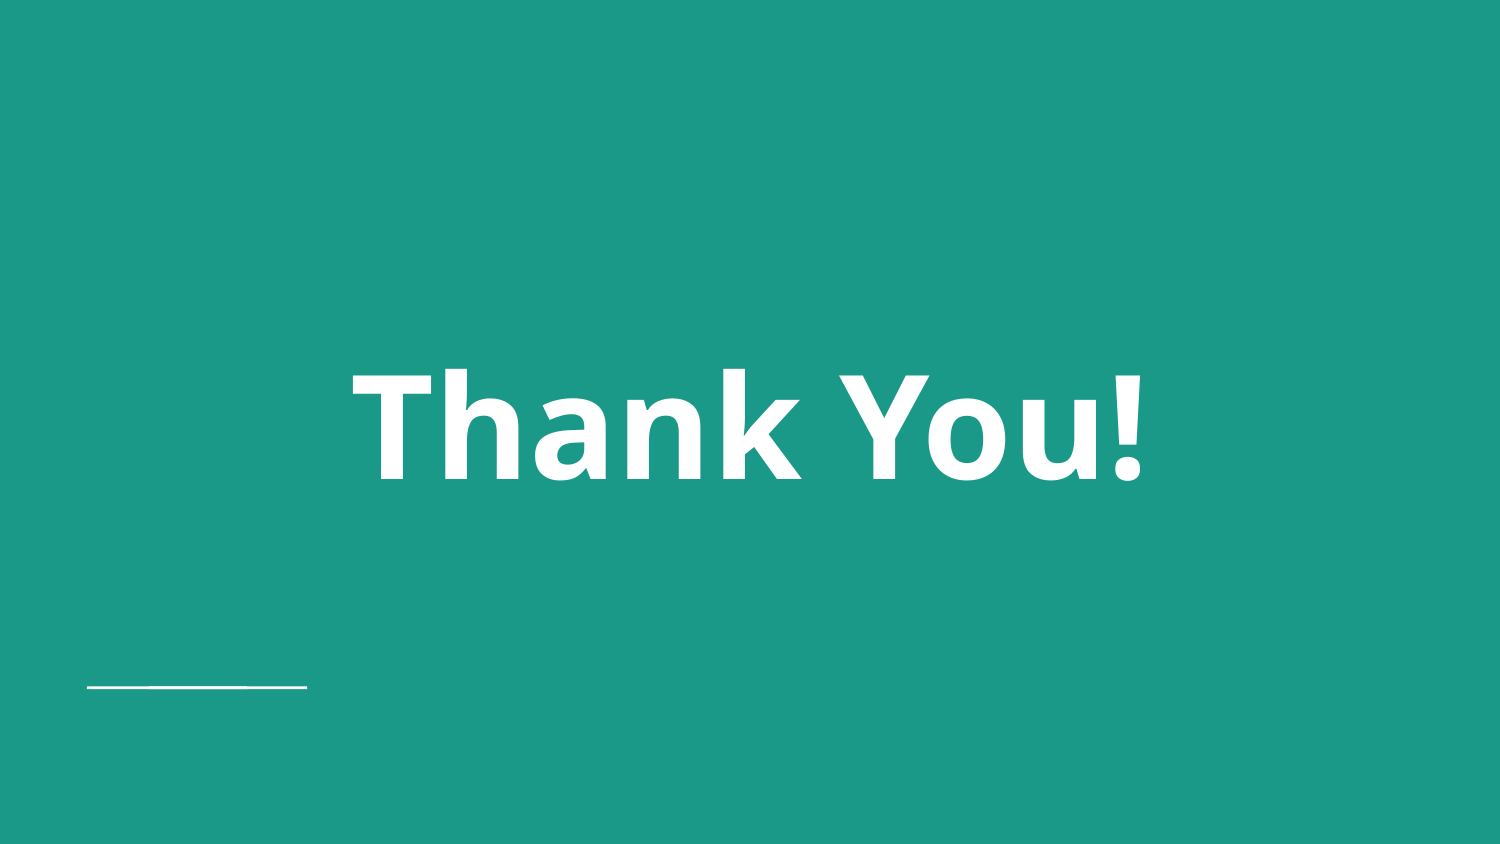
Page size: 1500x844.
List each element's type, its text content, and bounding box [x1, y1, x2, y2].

title Thank You! [119, 319, 1381, 524]
